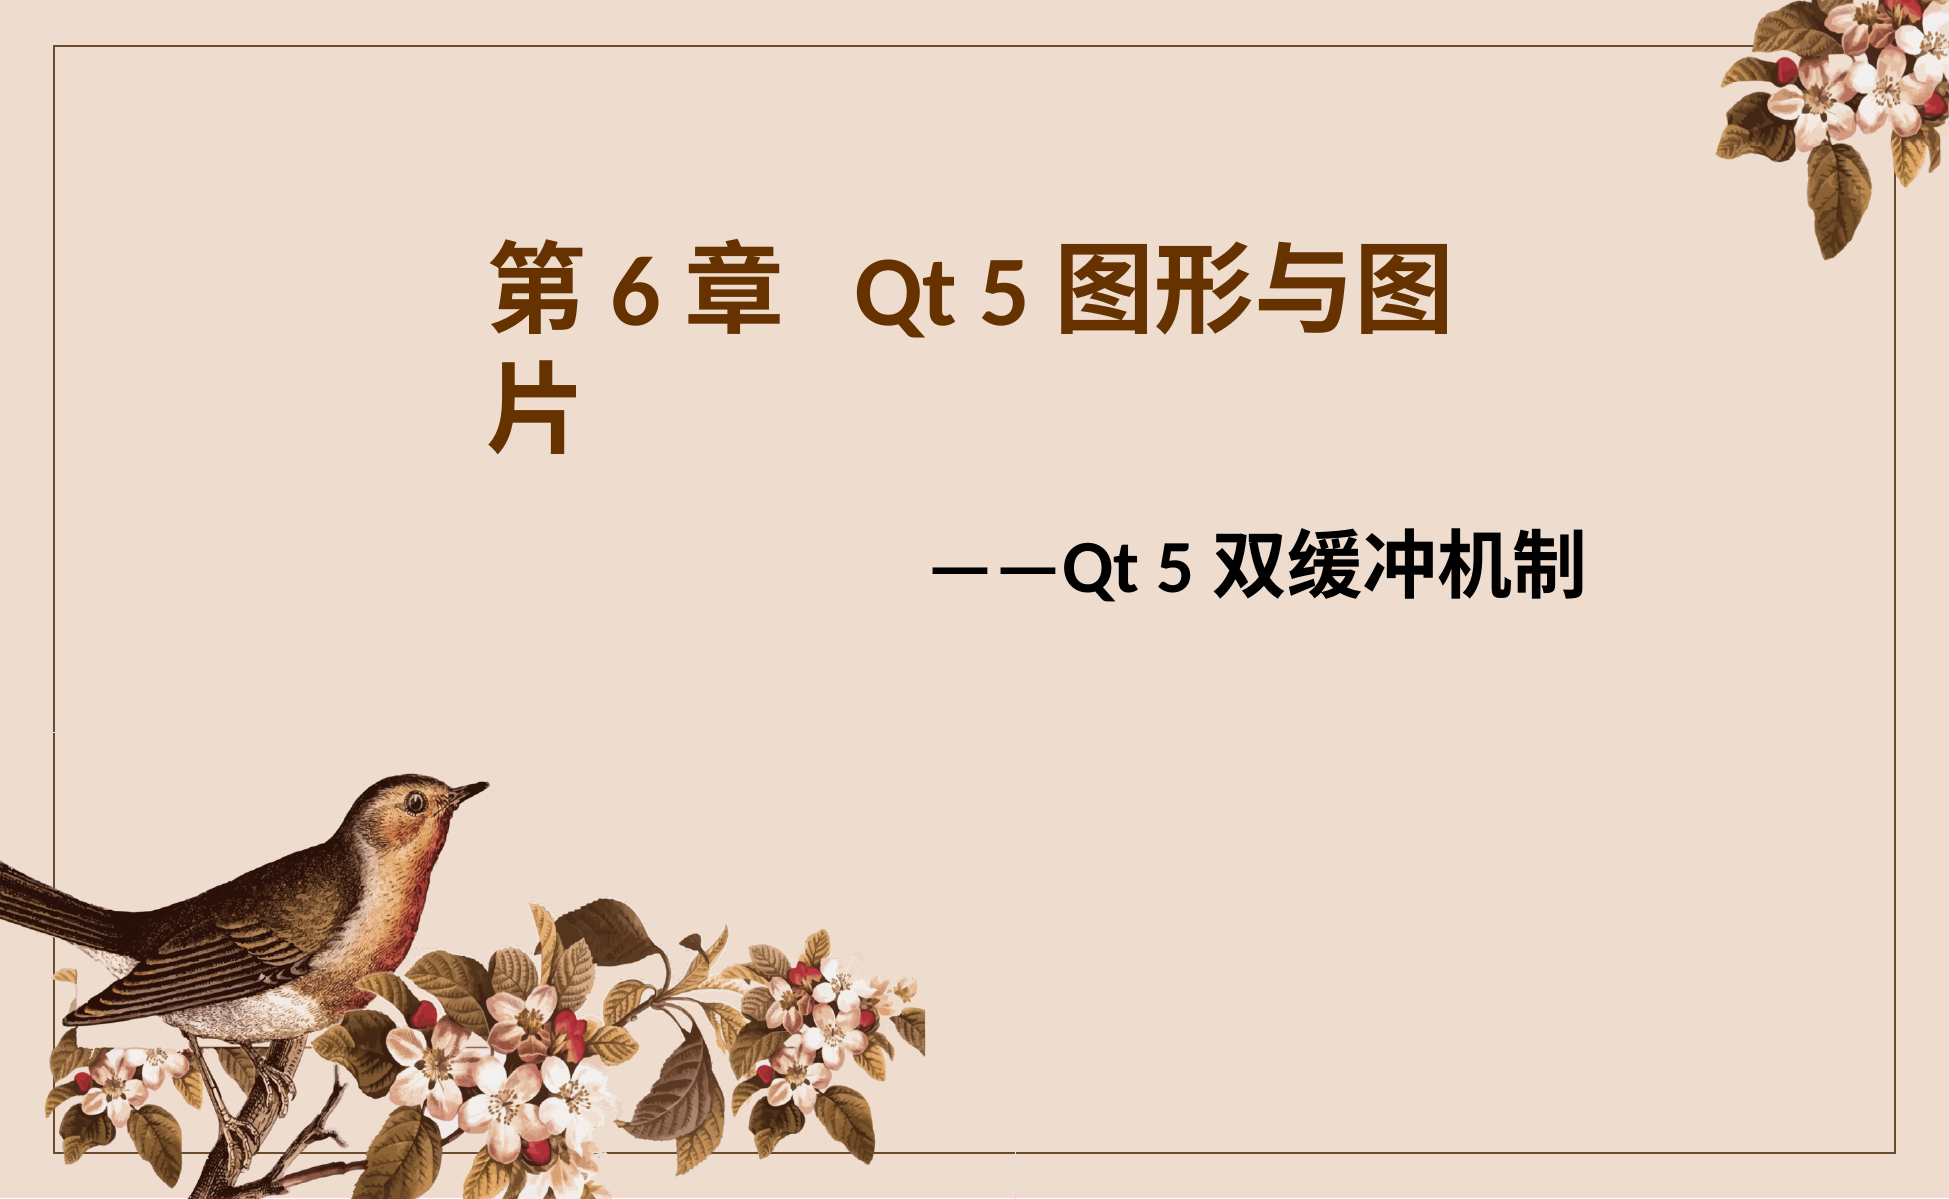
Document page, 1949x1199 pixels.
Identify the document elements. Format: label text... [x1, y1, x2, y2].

text_box ——Qt 5双缓冲机制 [911, 510, 1779, 616]
picture [1654, 0, 1949, 306]
picture [0, 733, 1015, 1199]
text_box 第6章 Qt 5图形与图片 [471, 218, 1556, 473]
